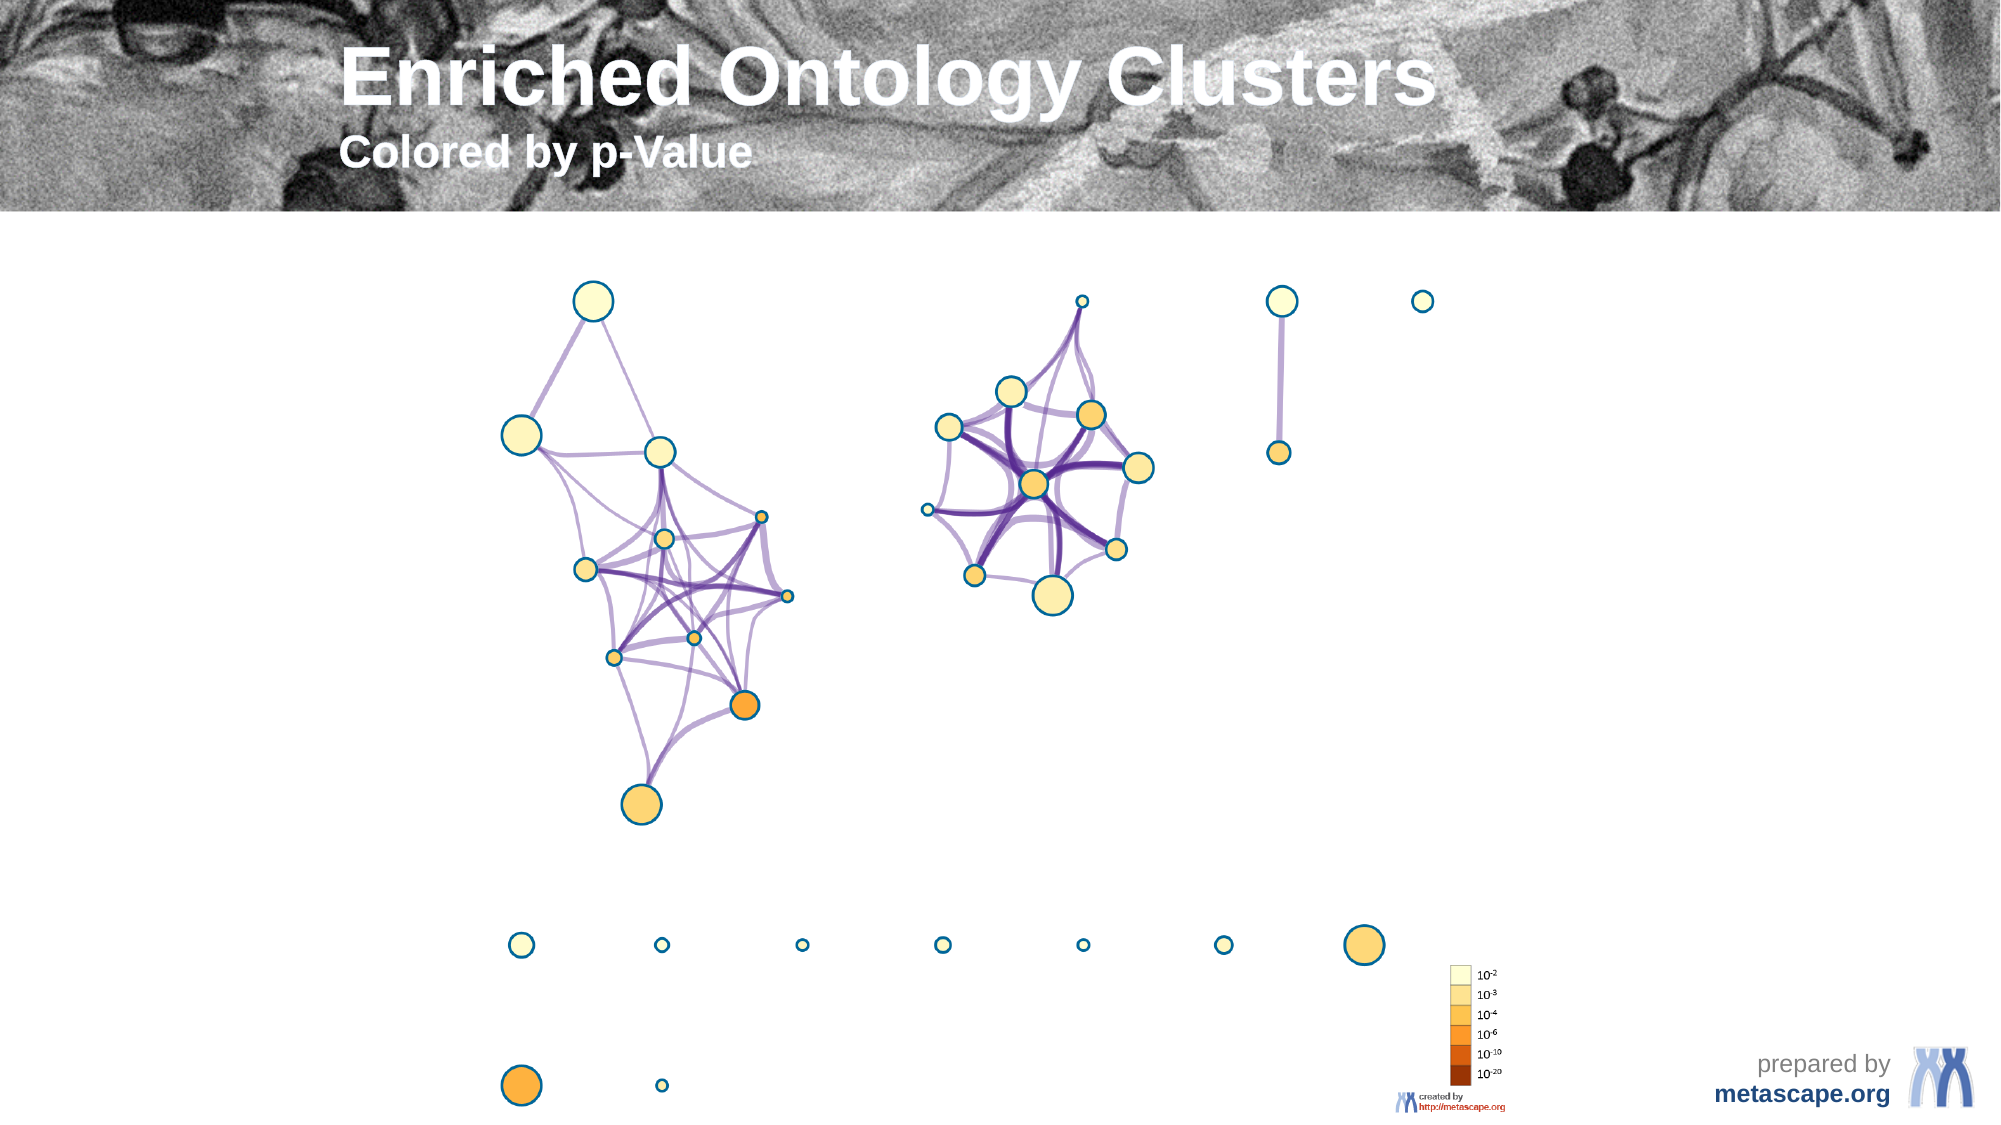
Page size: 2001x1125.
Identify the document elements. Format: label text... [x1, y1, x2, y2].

picture [0, 0, 2001, 1125]
title Enriched Ontology Clusters Colored by p-Value [323, 11, 1526, 187]
